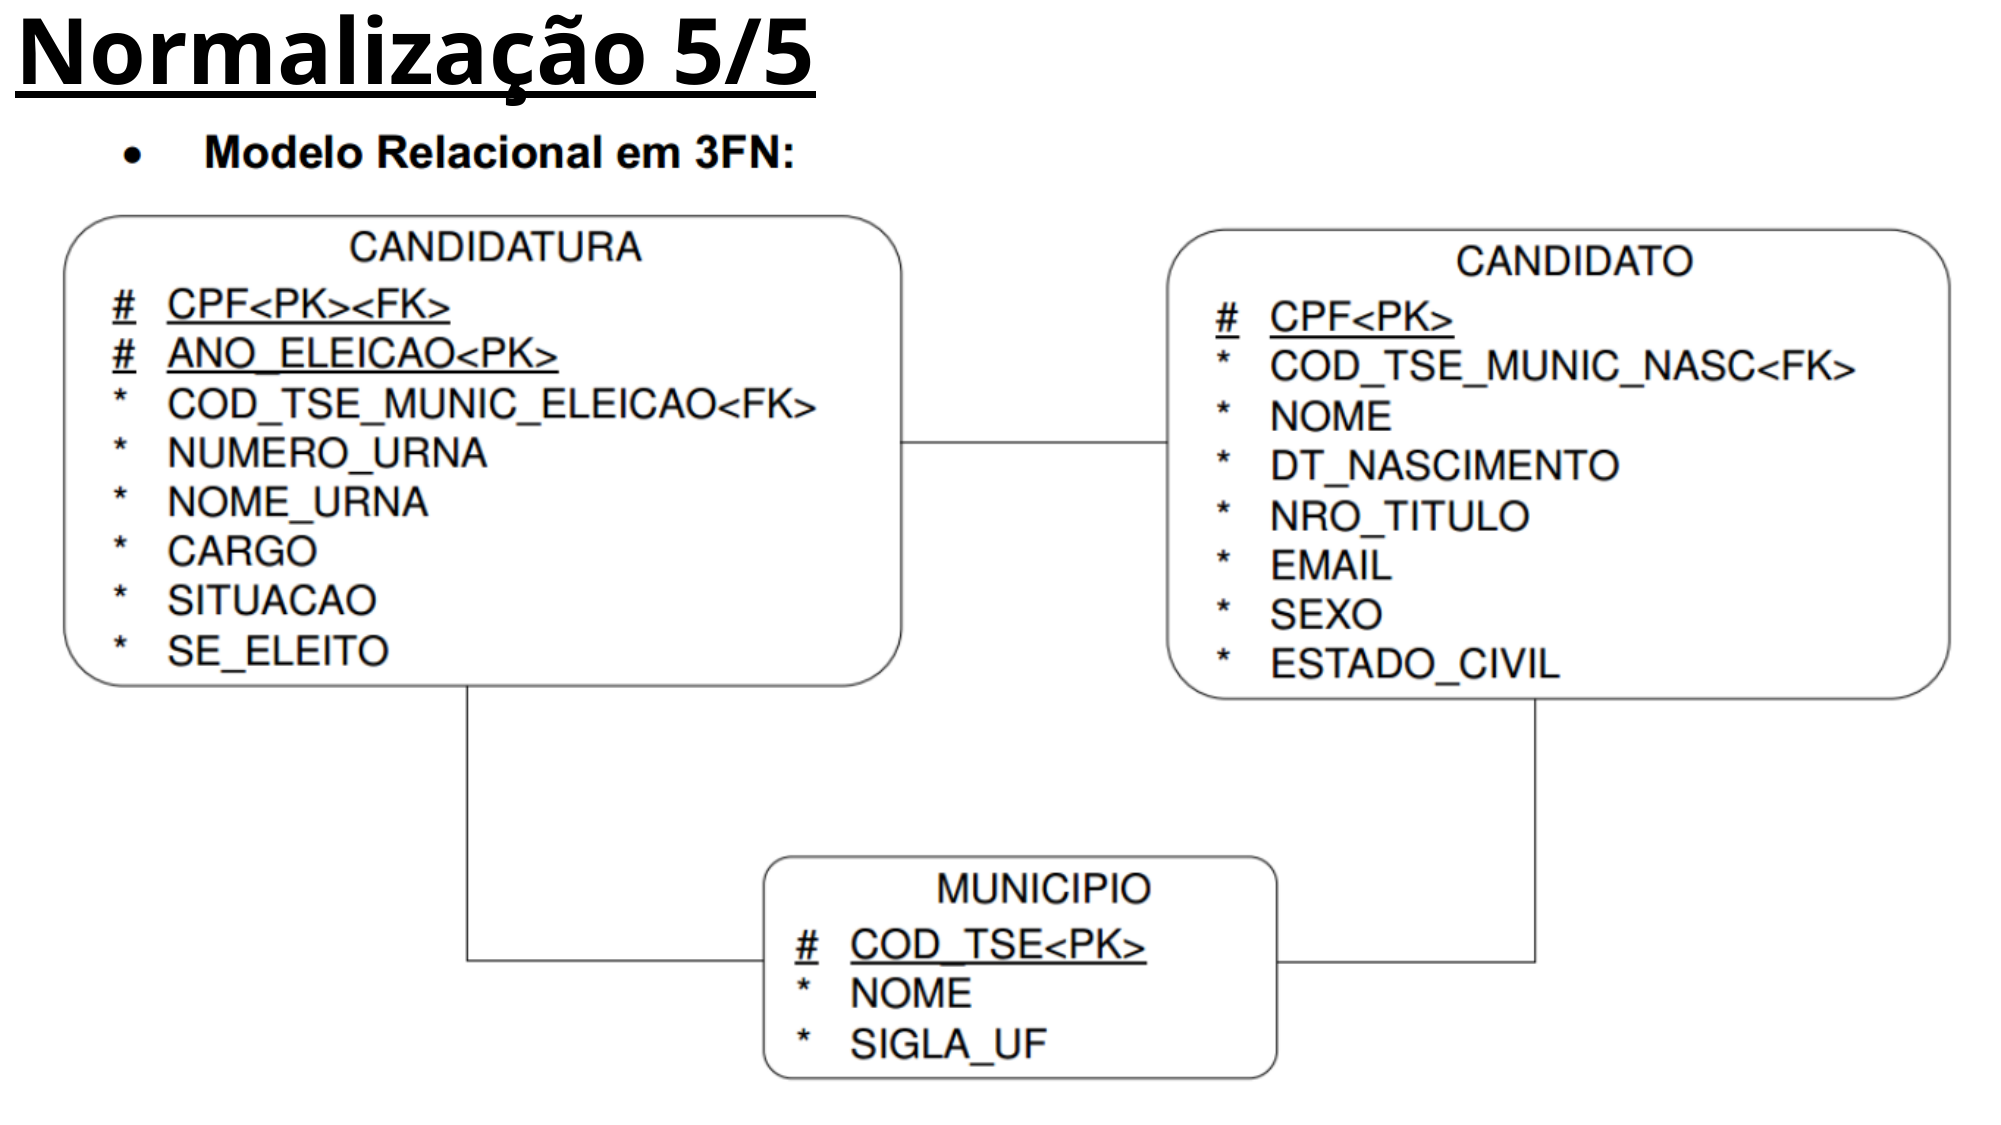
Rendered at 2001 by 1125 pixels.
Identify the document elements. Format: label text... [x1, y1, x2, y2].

picture [49, 126, 1966, 1102]
title Normalização 5/5 [0, 9, 1858, 100]
